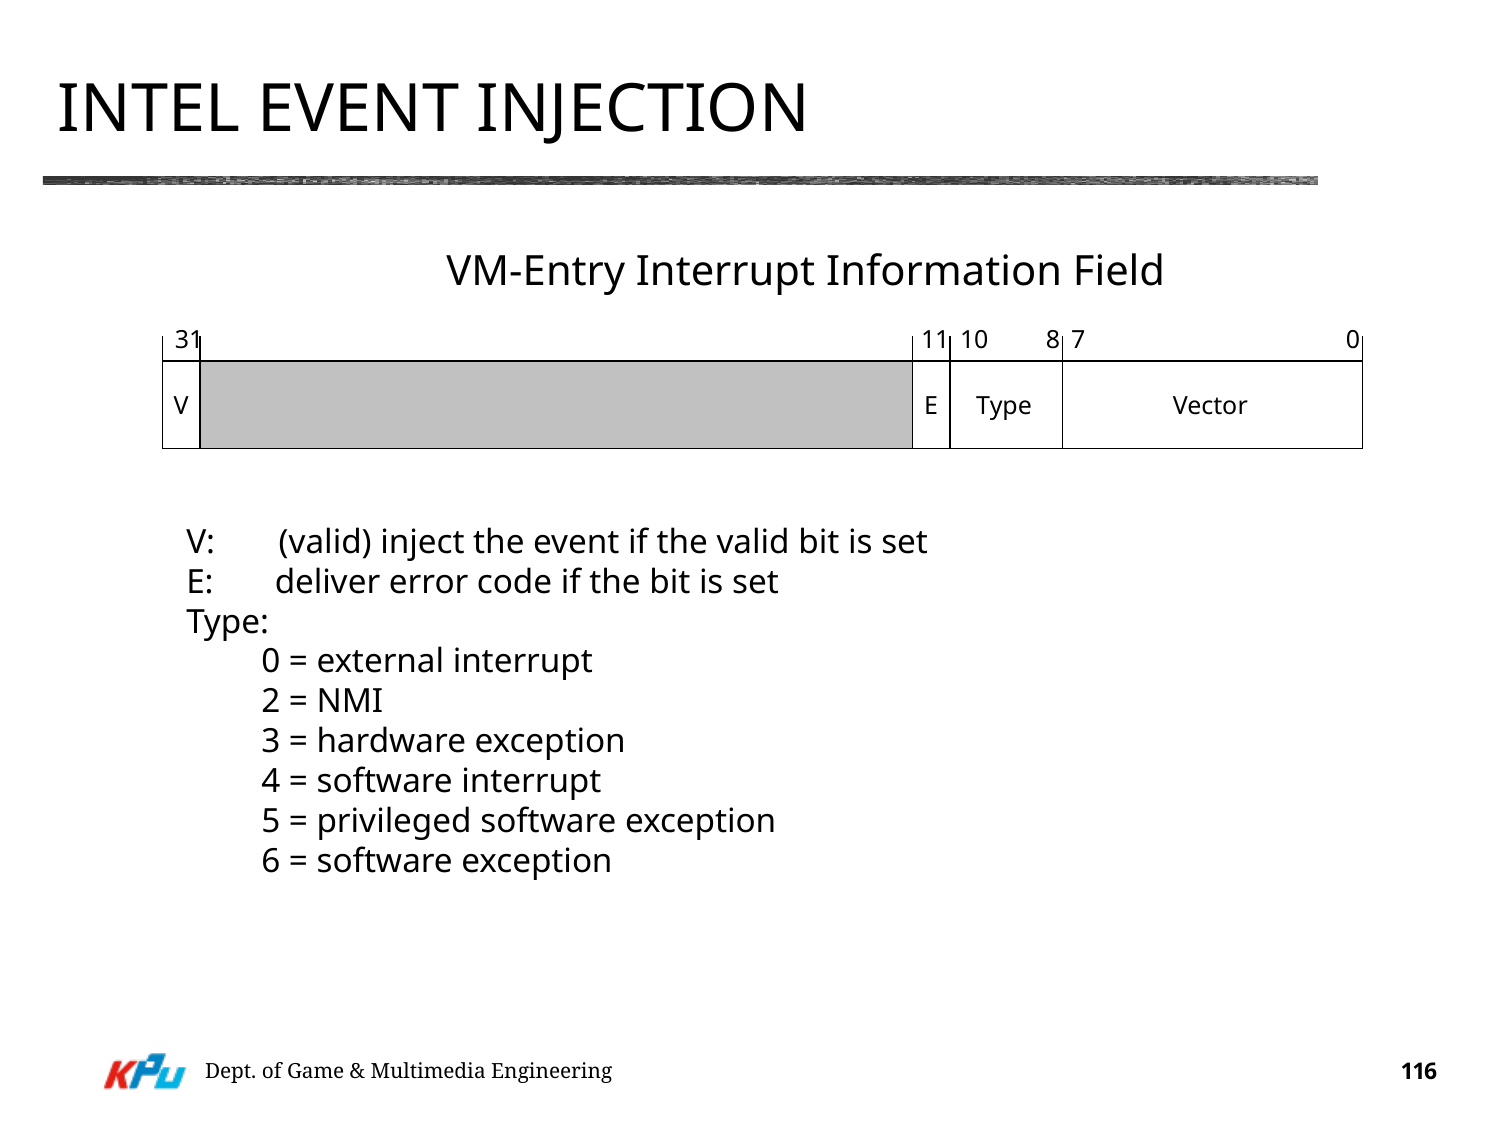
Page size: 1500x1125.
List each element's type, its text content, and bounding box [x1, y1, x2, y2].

slide_number 116 [1379, 1042, 1459, 1103]
title Intel Event Injection [42, 39, 1458, 182]
footer Dept. of Game & Multimedia Engineering [190, 1042, 879, 1103]
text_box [162, 323, 1367, 448]
picture [92, 1030, 191, 1120]
text_box VM-Entry Interrupt Information Field [446, 243, 1166, 294]
text_box V: (valid) inject the event if the valid bit is set E: deliver error code if the bit is set Type: 0 = external interrupt 2 = NMI 3 = hardware exception 4 = software interrupt 5 = privileged software exception 6 = software exception [186, 520, 930, 879]
